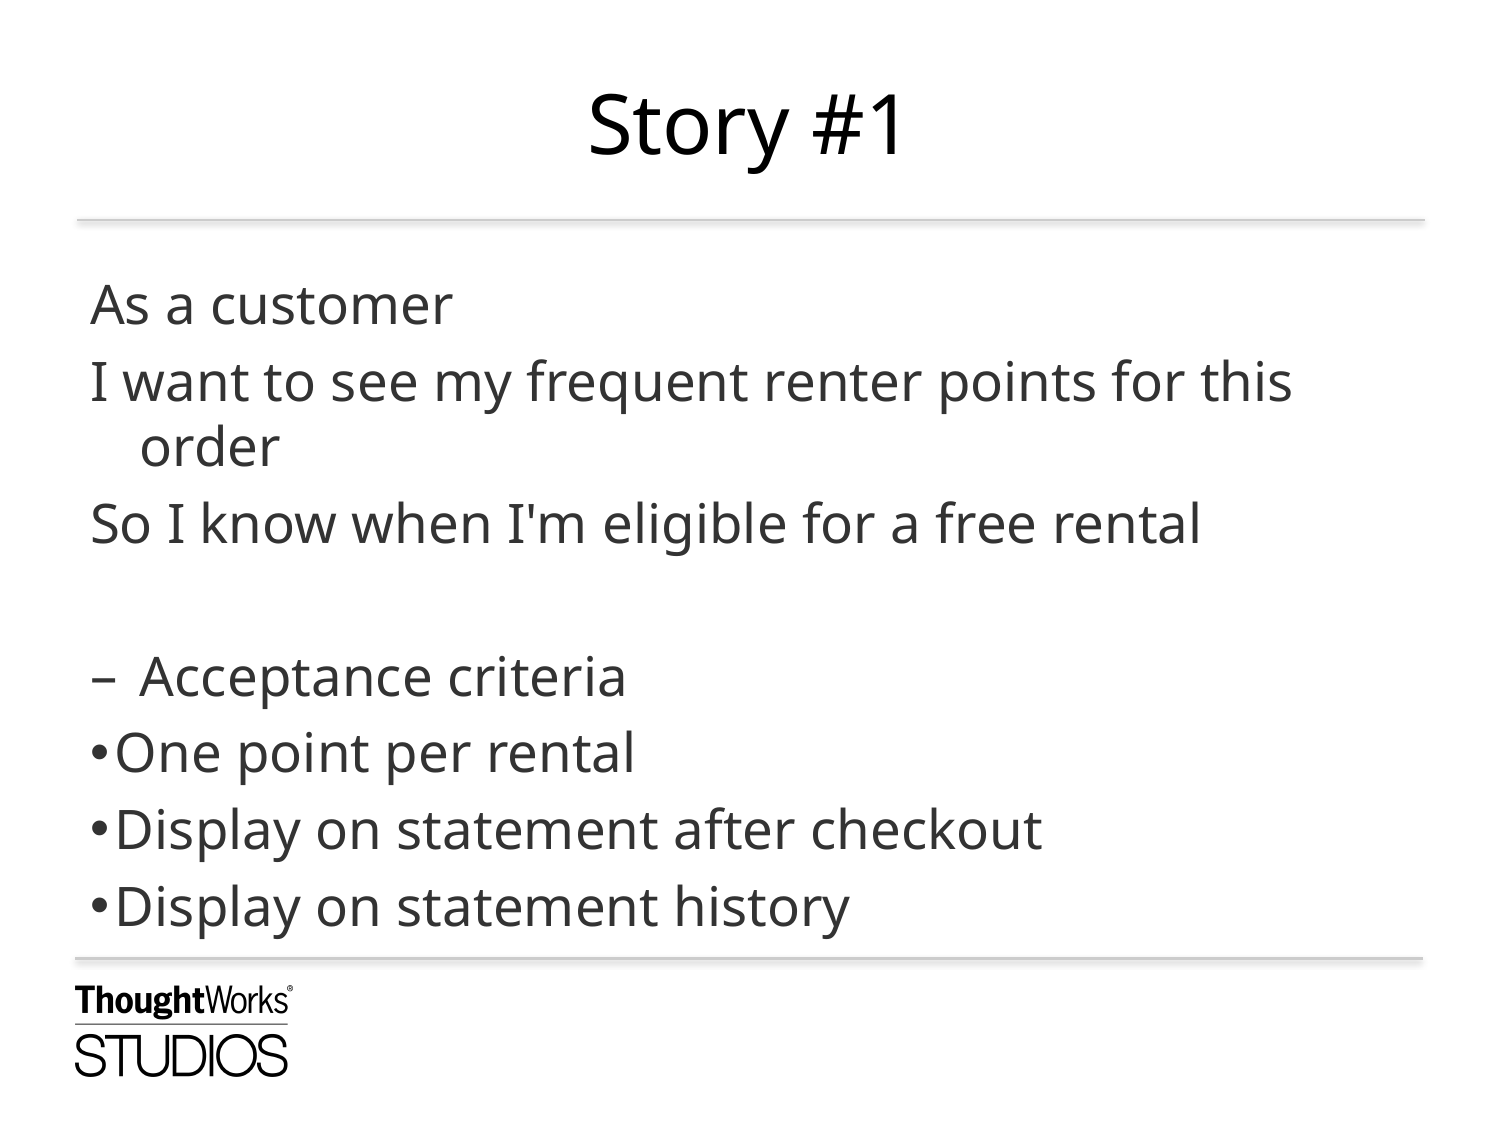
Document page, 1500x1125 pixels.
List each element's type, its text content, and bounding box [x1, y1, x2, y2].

list As a customer I want to see my frequent renter points for this order So I know when I'm eligible for a free rental Acceptance criteria One point per rental Display on statement after checkout Display on statement history [75, 262, 1425, 948]
title Story #1 [75, 45, 1425, 197]
picture [75, 985, 293, 1077]
